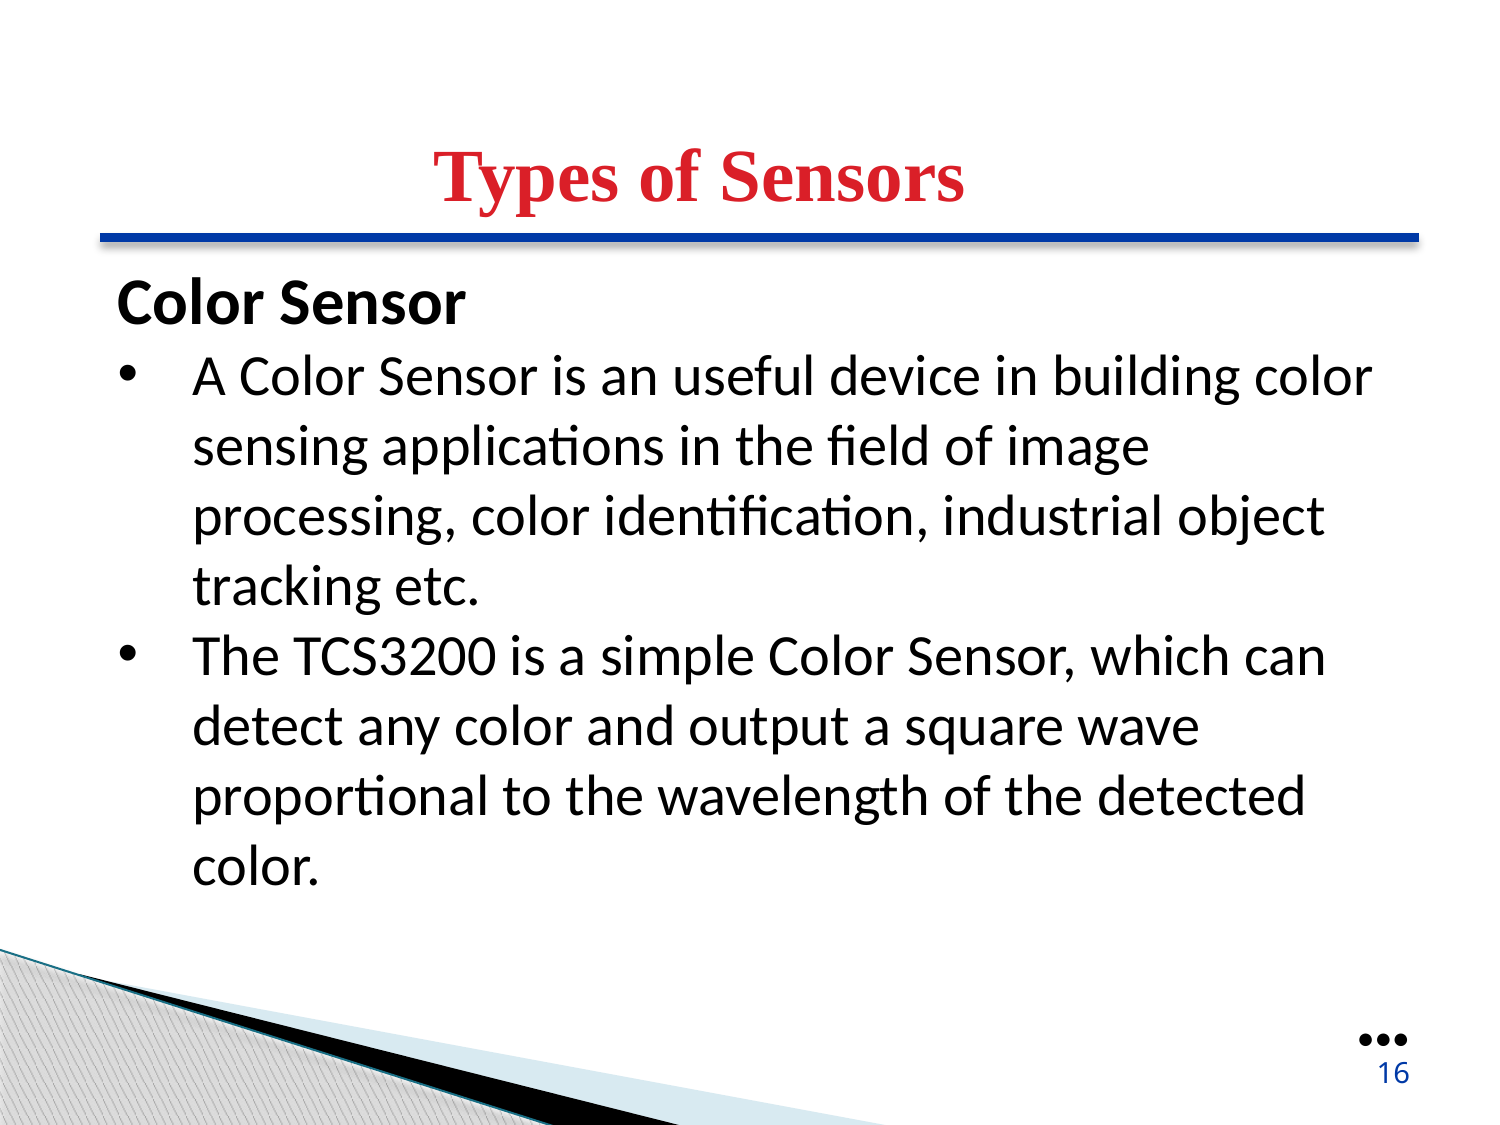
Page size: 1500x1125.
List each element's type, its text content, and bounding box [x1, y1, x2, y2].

text_box ●●● 16 [1074, 1012, 1425, 1073]
text_box Types of Sensors [0, 118, 1438, 224]
text_box Color Sensor A Color Sensor is an useful device in building color sensing applications in the field of image processing, color identification, industrial object tracking etc. The TCS3200 is a simple Color Sensor, which can detect any color and output a square wave proportional to the wavelength of the detected color. [102, 253, 1398, 905]
